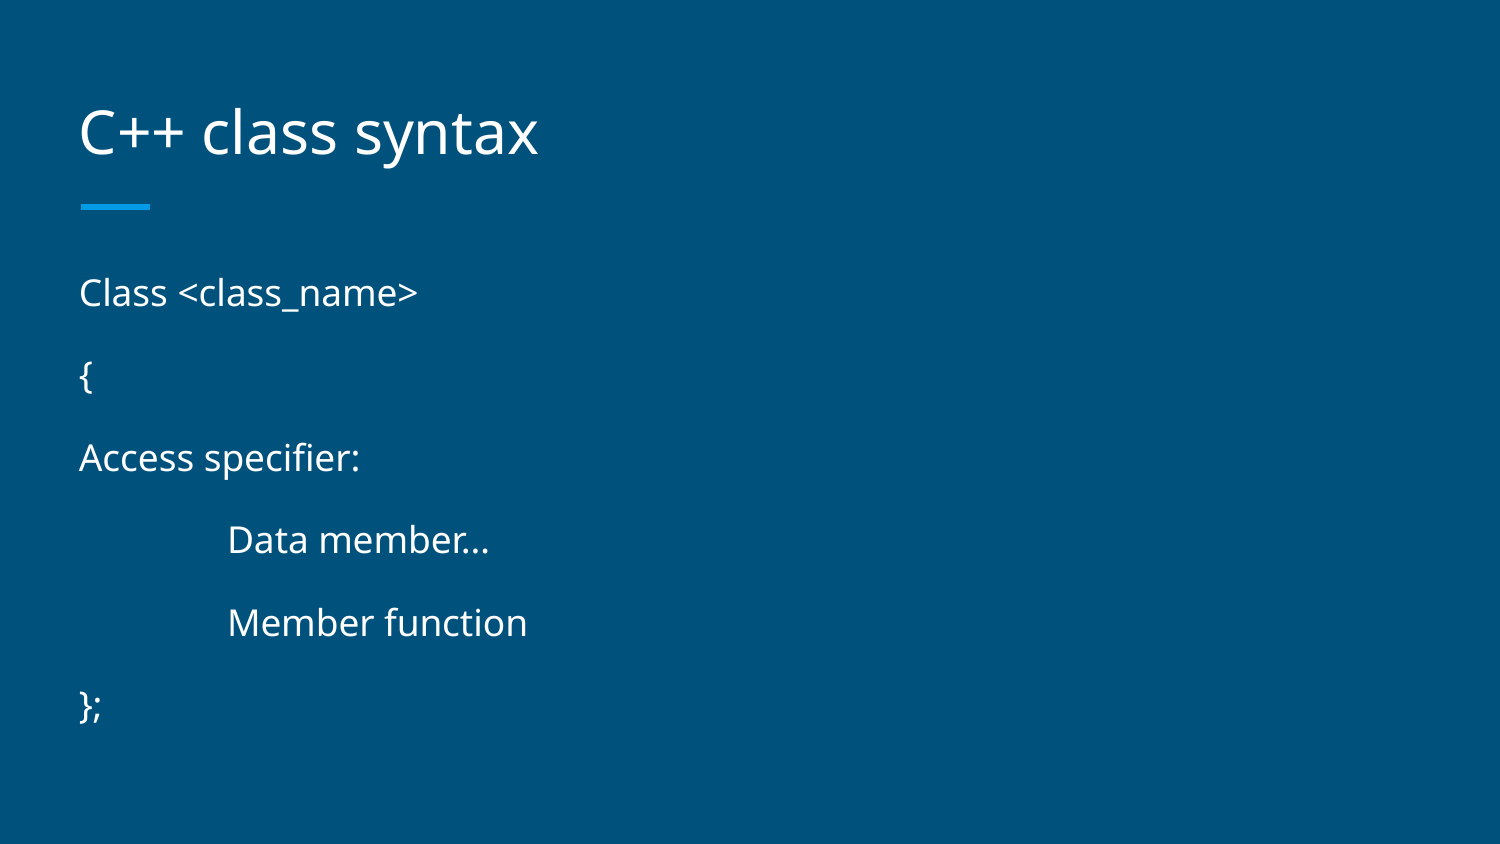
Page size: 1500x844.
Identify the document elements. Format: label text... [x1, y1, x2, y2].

title C++ class syntax [63, 75, 1437, 188]
list Class <class_name> { Access specifier: Data member… Member function }; [63, 244, 1437, 750]
